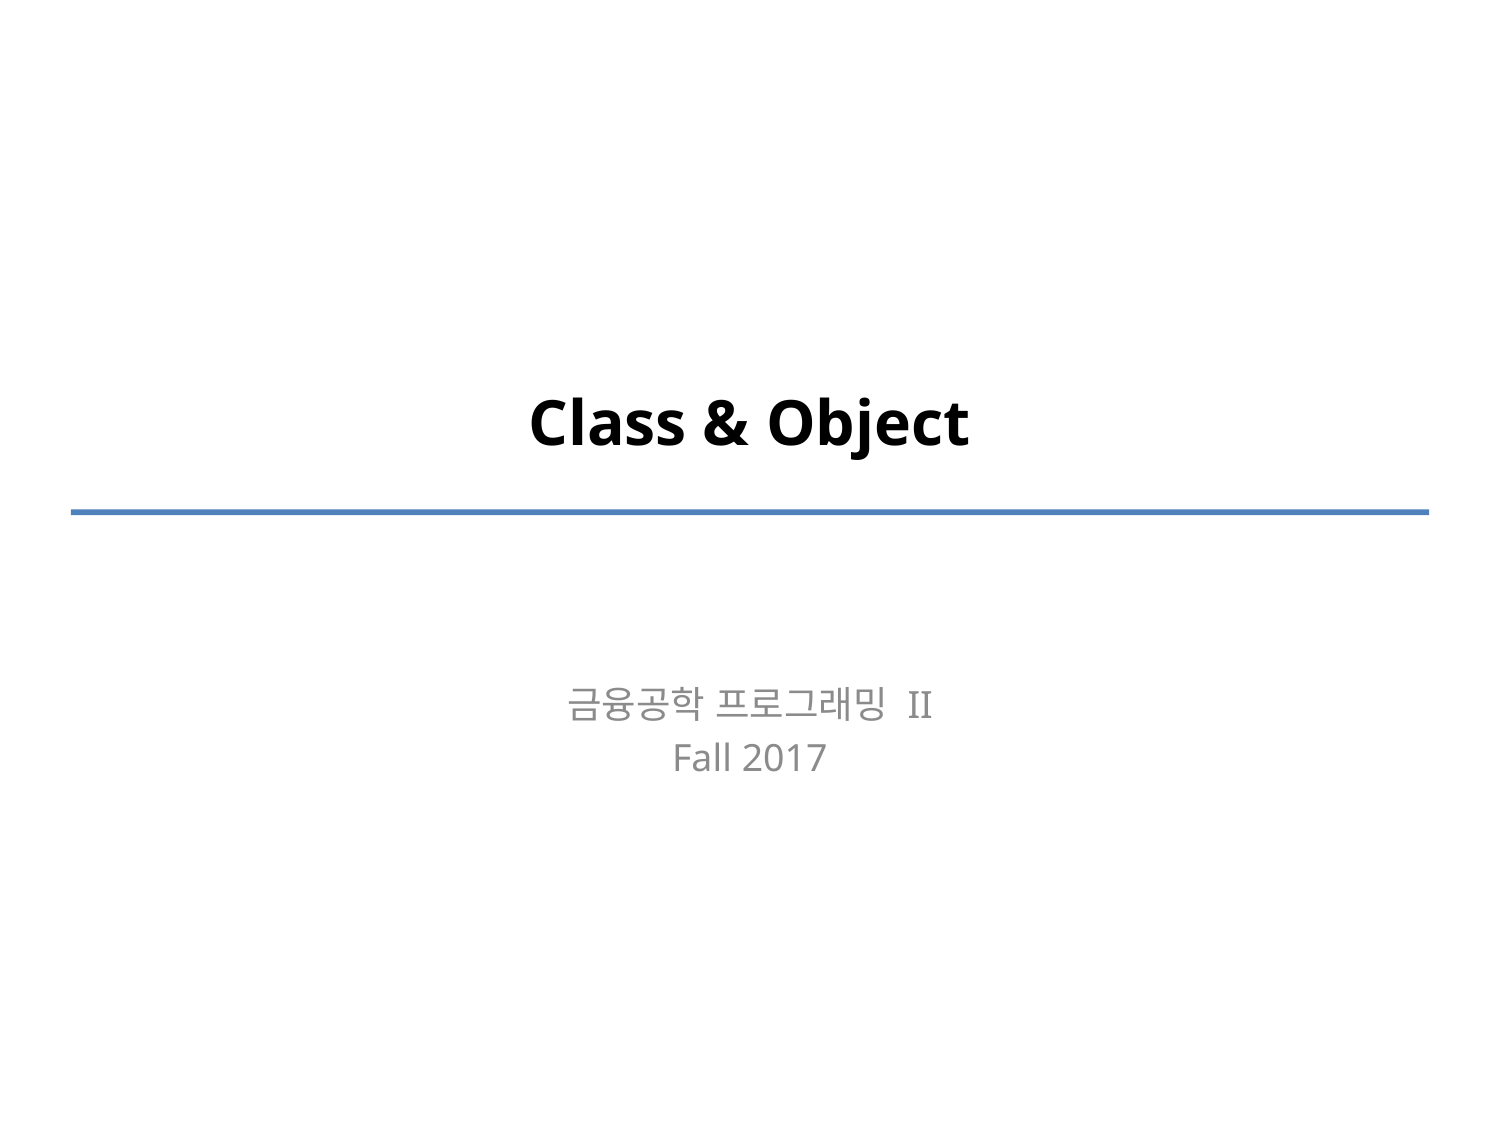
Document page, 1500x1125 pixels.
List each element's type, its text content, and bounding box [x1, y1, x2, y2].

subtitle 금융공학 프로그래밍 II Fall 2017 [225, 621, 1275, 787]
title Class & Object [112, 326, 1388, 507]
text_box [69, 507, 1431, 517]
